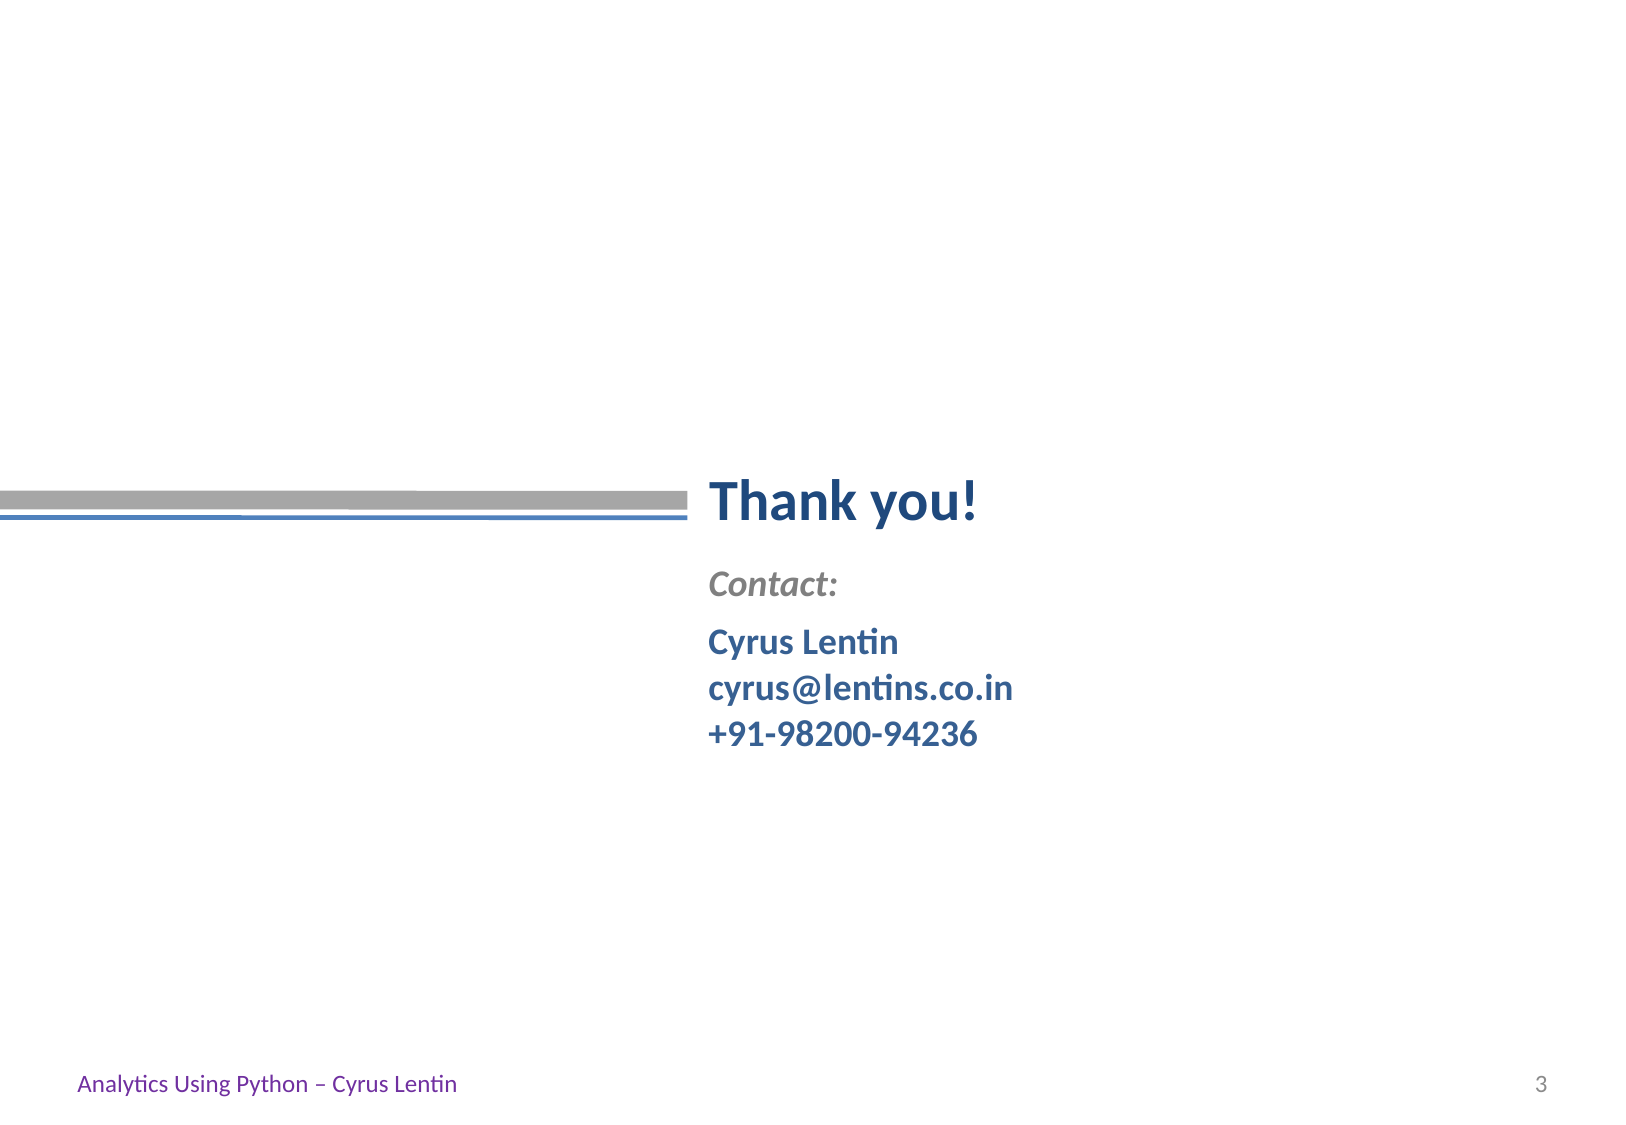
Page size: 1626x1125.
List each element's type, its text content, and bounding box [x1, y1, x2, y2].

footer Analytics Using Python – Cyrus Lentin [62, 1062, 575, 1103]
slide_number 2 [1164, 1062, 1563, 1103]
